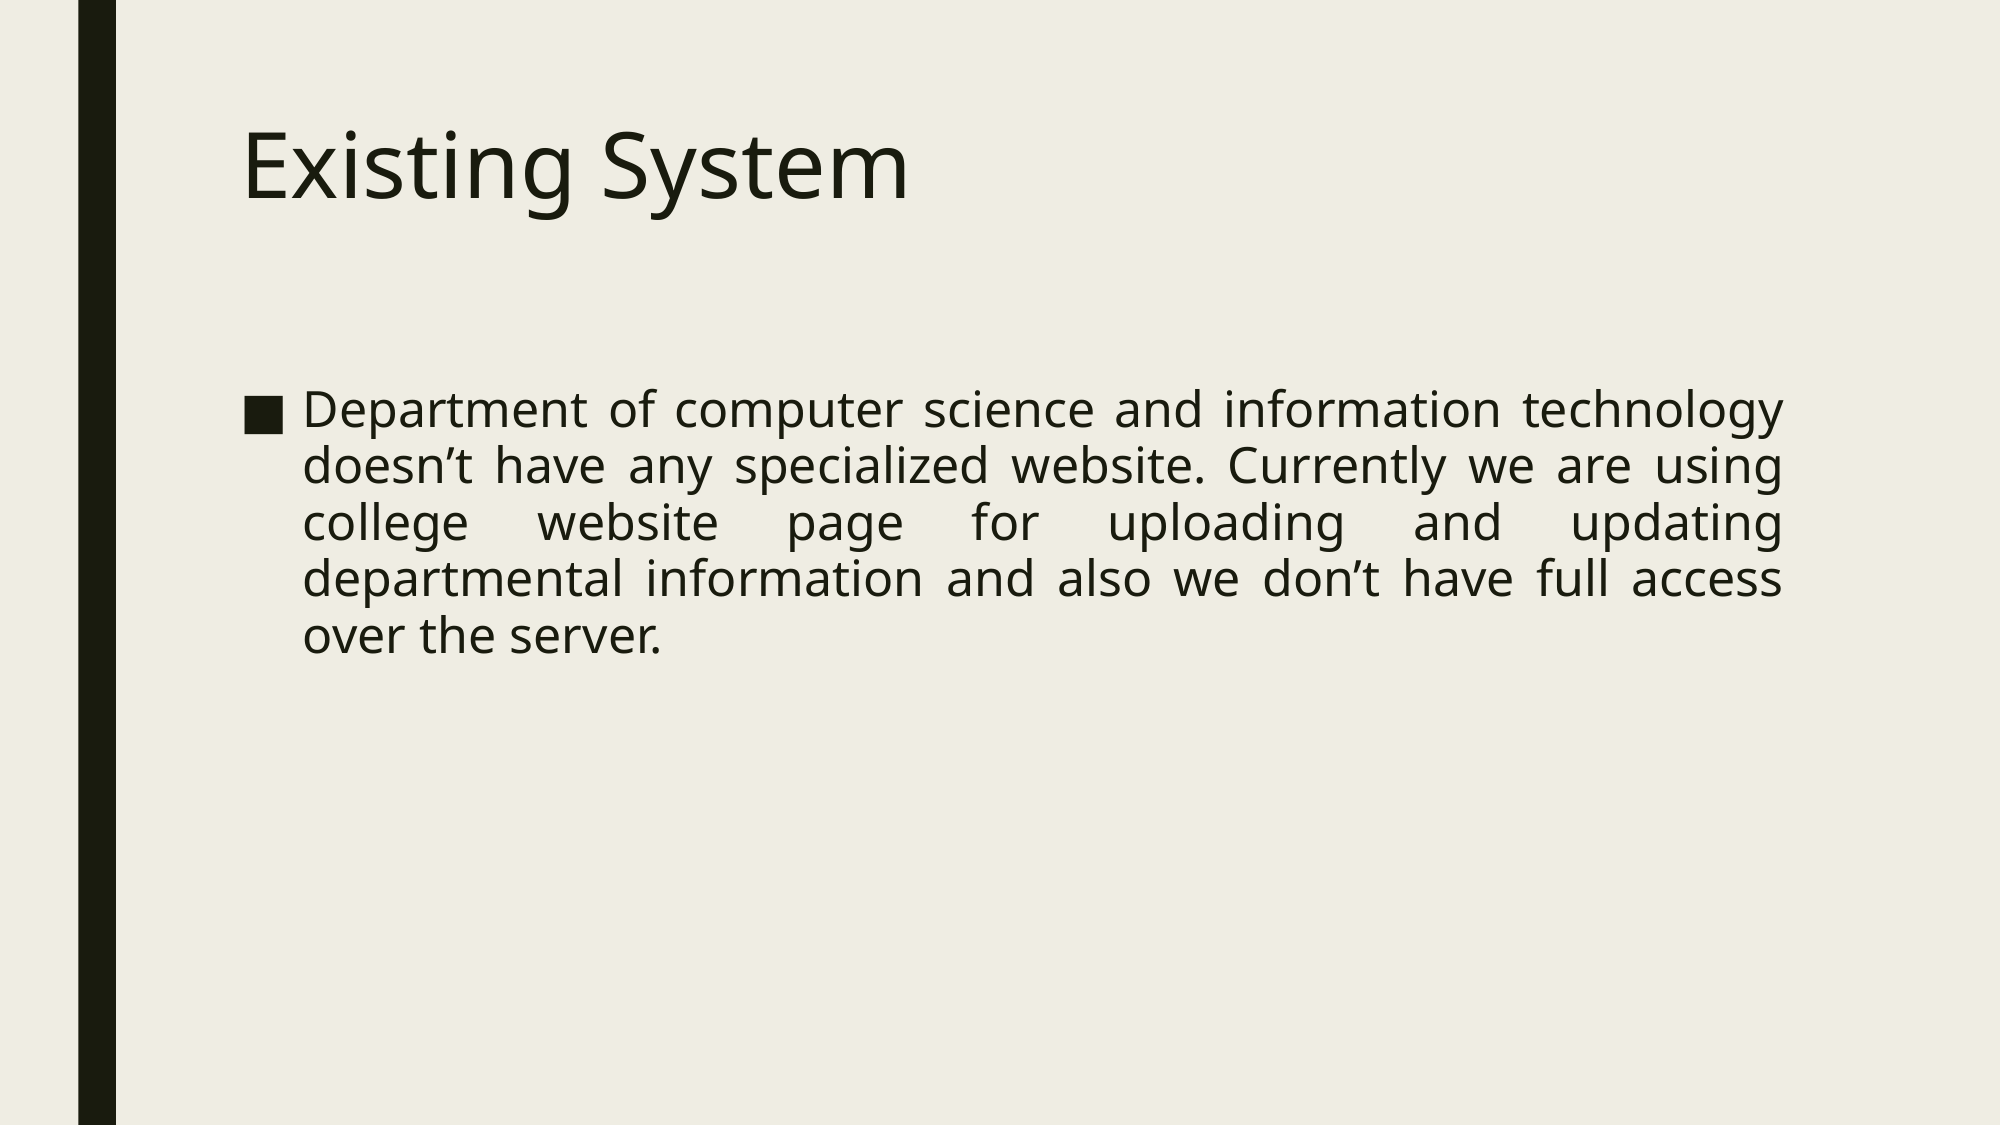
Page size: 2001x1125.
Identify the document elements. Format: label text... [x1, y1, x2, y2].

list Department of computer science and information technology doesn’t have any specialized website. Currently we are using college website page for uploading and updating departmental information and also we don’t have full access over the server. [225, 375, 1800, 963]
title Existing System [225, 112, 1800, 357]
